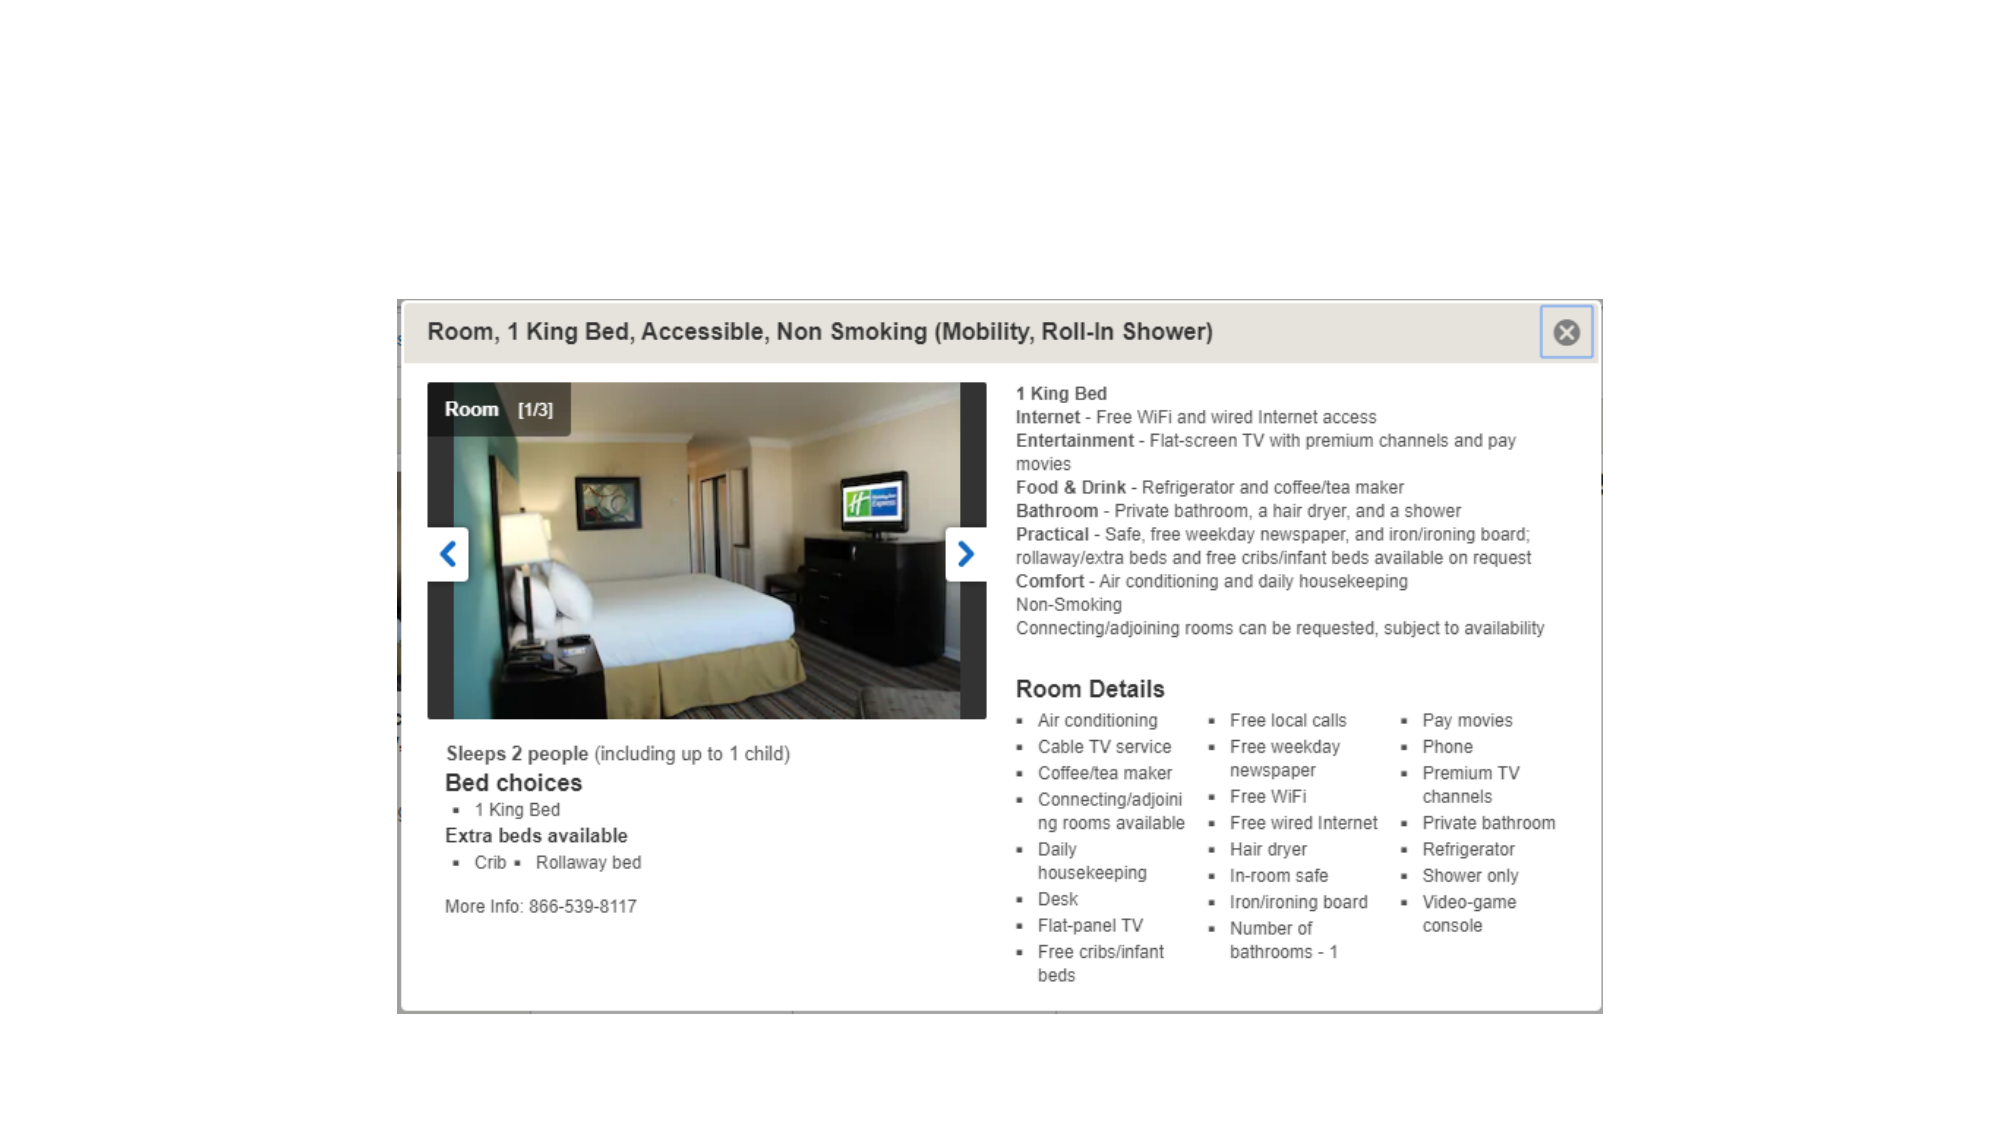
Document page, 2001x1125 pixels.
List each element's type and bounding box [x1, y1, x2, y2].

list [397, 299, 1603, 1014]
